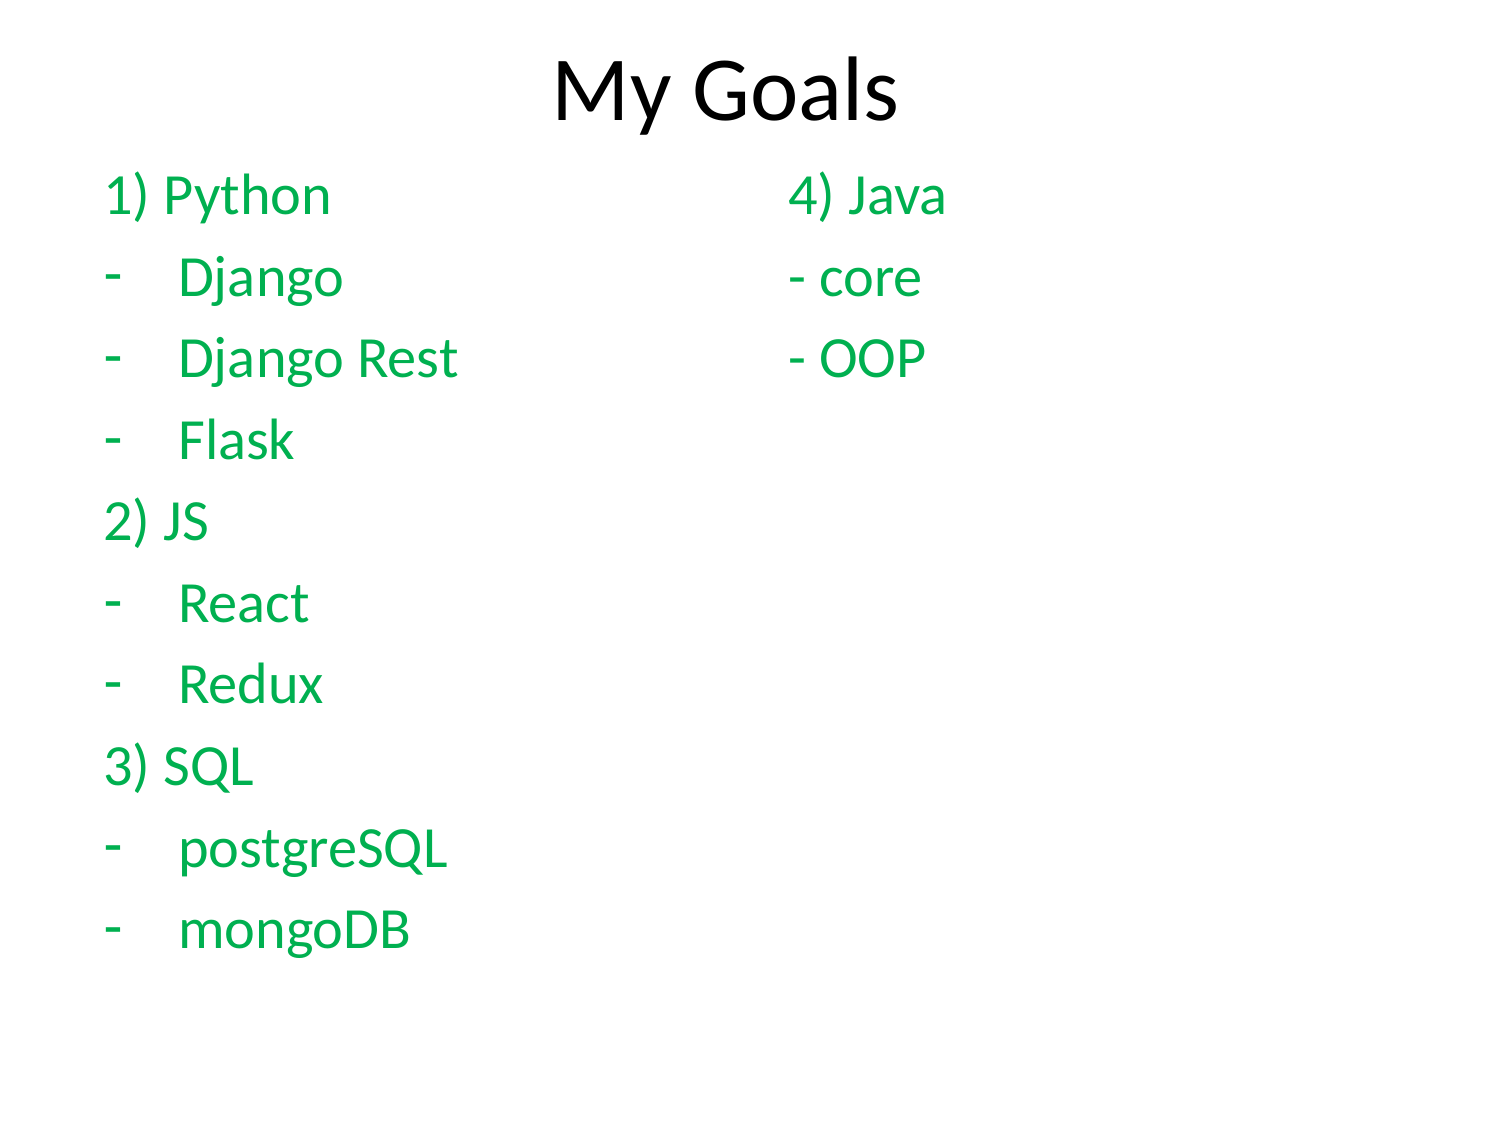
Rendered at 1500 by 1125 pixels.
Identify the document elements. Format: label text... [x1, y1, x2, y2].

text_box My Goals [88, 13, 1364, 155]
text_box 4) Java - core - OOP [773, 148, 1376, 1083]
text_box 1) Python Django Django Rest Flask 2) JS React Redux 3) SQL postgreSQL mongoDB [88, 148, 691, 1083]
